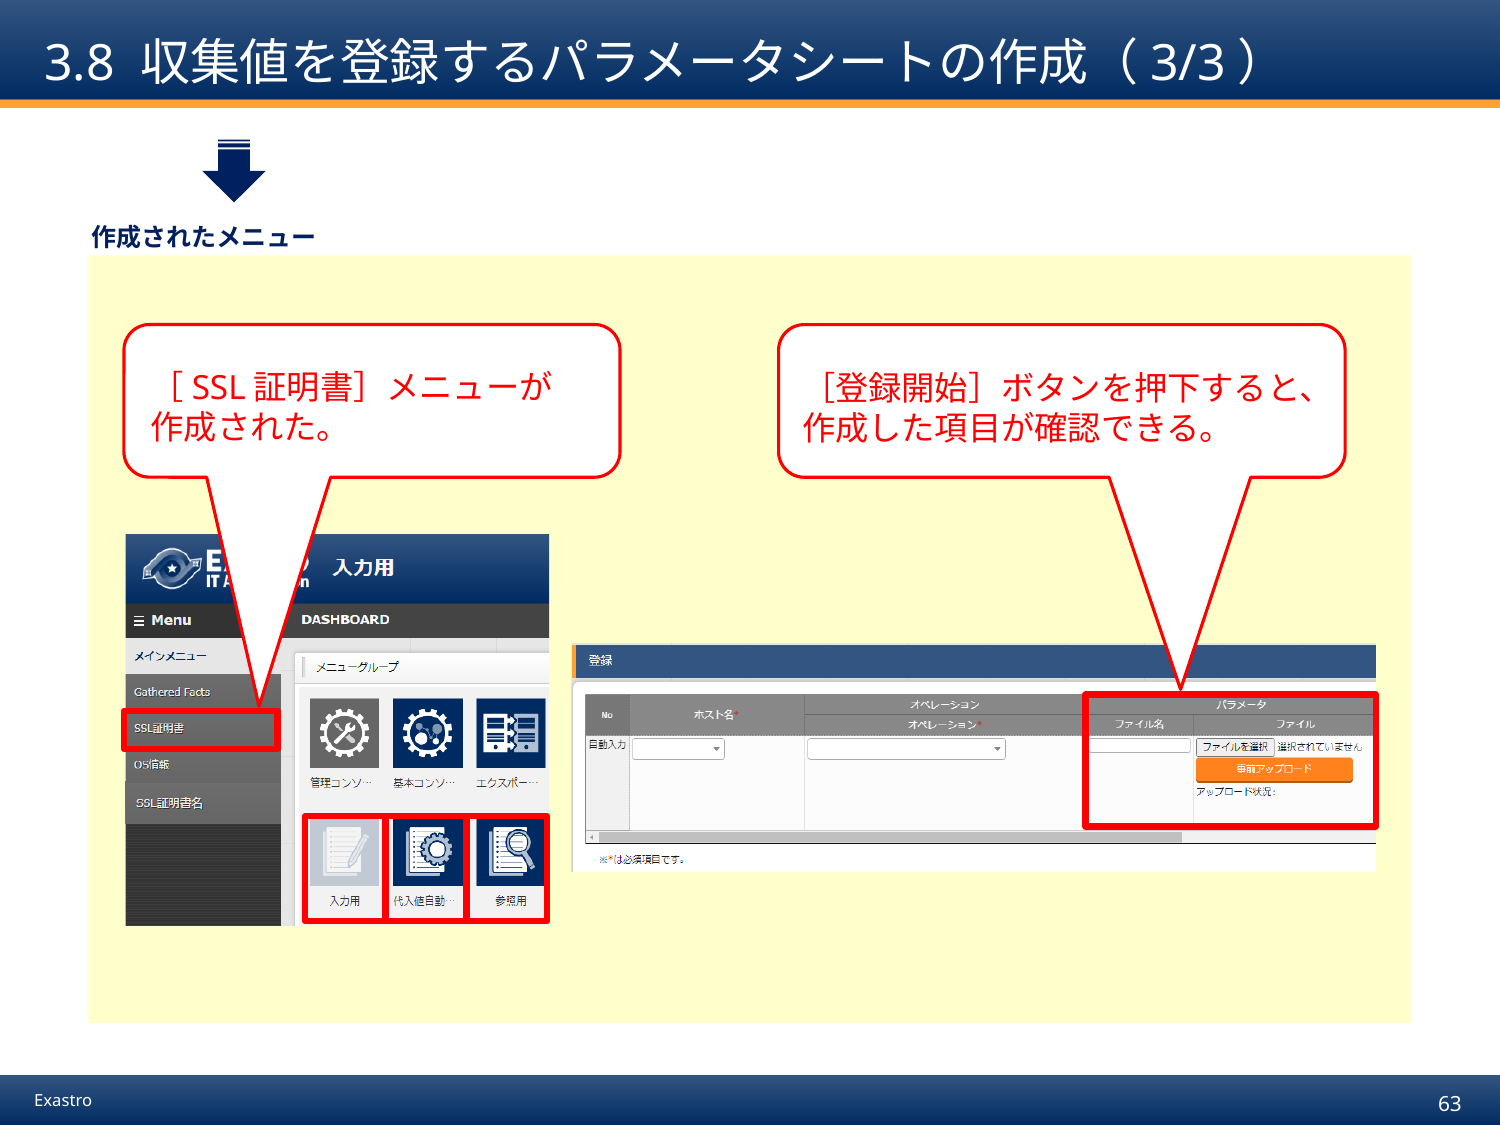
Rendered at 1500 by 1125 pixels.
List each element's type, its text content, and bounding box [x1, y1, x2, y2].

text_box 作成されたメニュー [76, 214, 479, 259]
text_box [123, 324, 621, 533]
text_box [571, 643, 1377, 872]
text_box [88, 255, 1412, 1024]
text_box ［SSL証明書］メニューが 作成された。 [135, 358, 597, 454]
text_box [778, 324, 1346, 642]
title 3.8 収集値を登録するパラメータシートの作成（3/3） [29, 18, 1471, 96]
text_box [218, 143, 250, 148]
picture [0, 0, 1500, 1125]
text_box ［登録開始］ボタンを押下すると、作成した項目が確認できる。 [787, 359, 1338, 455]
text_box [202, 149, 266, 203]
